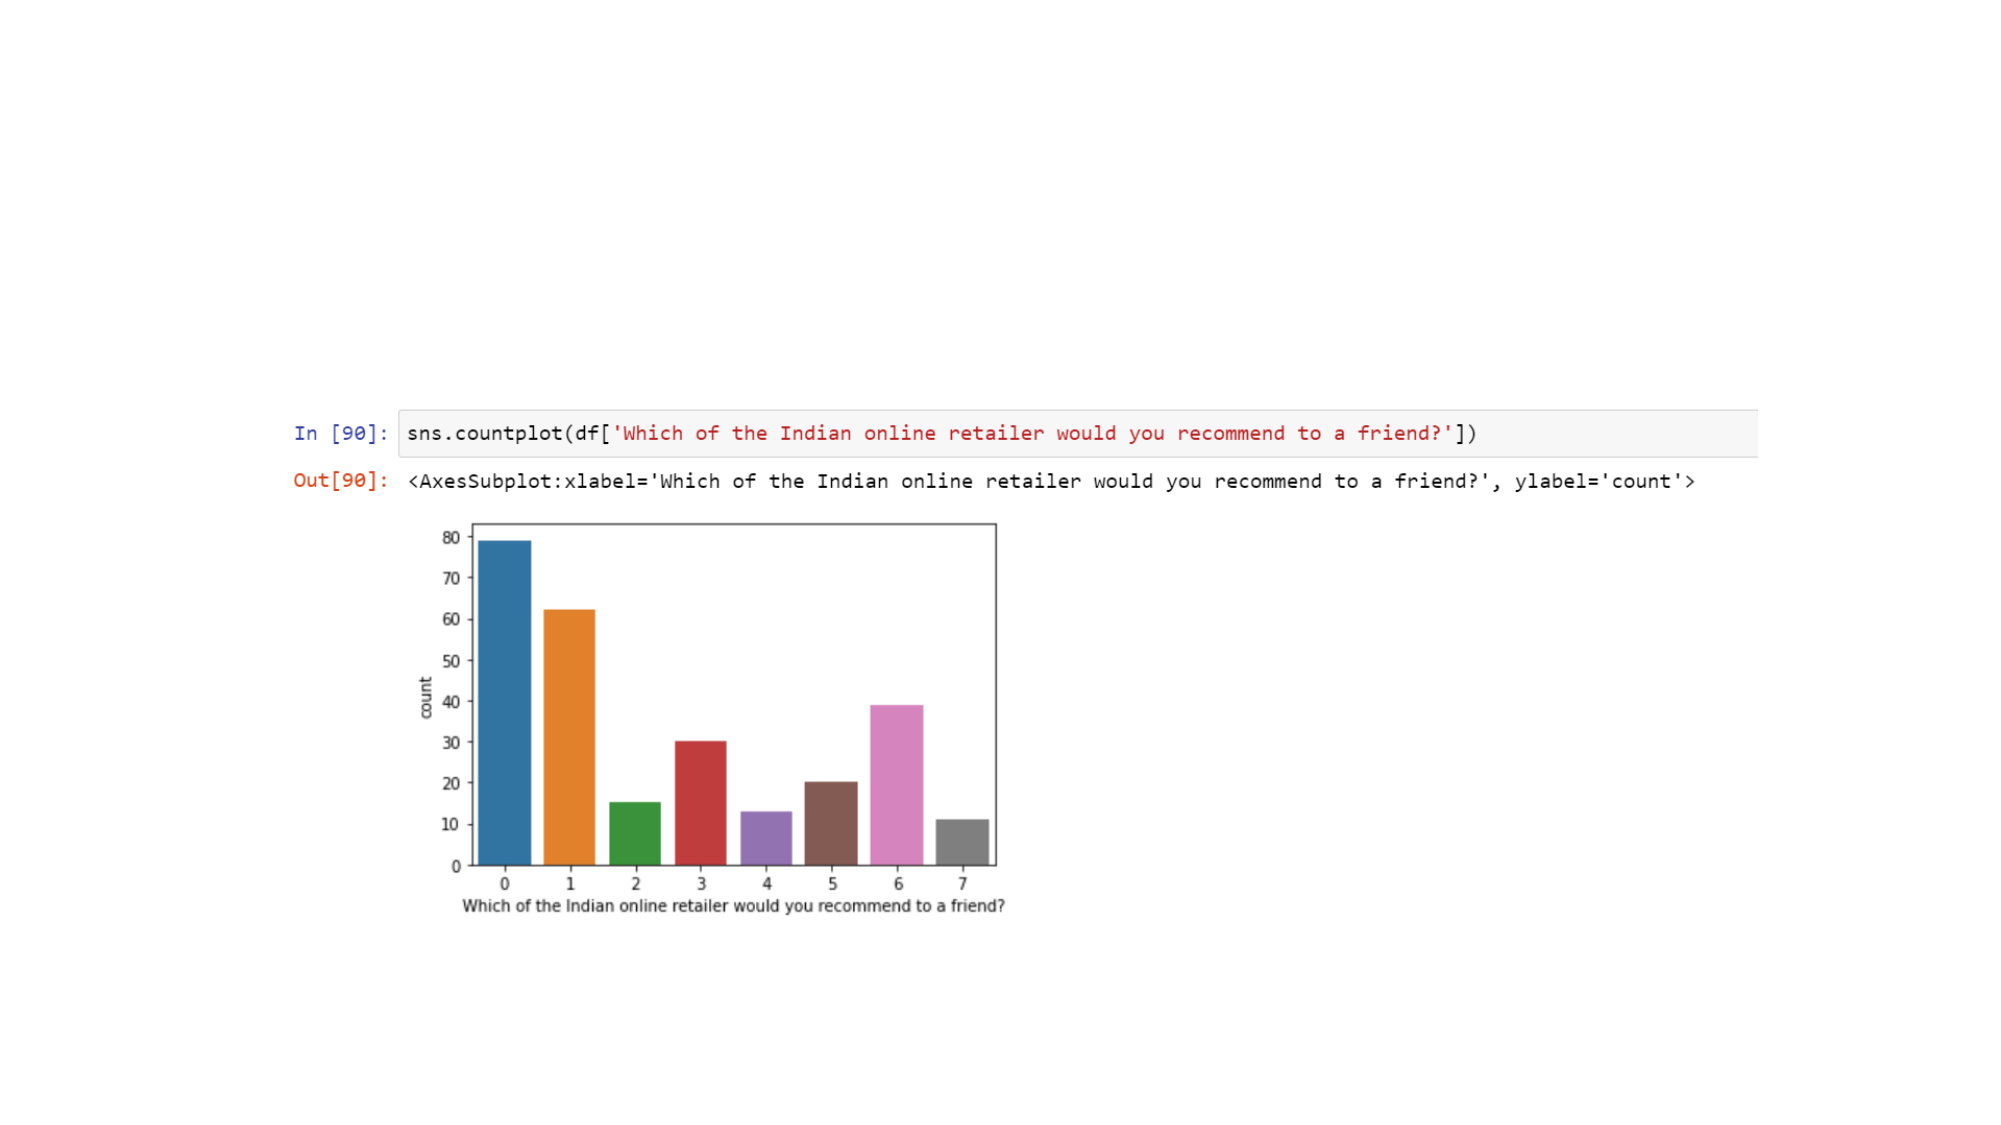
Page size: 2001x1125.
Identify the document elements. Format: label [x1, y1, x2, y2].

list [242, 371, 1758, 942]
